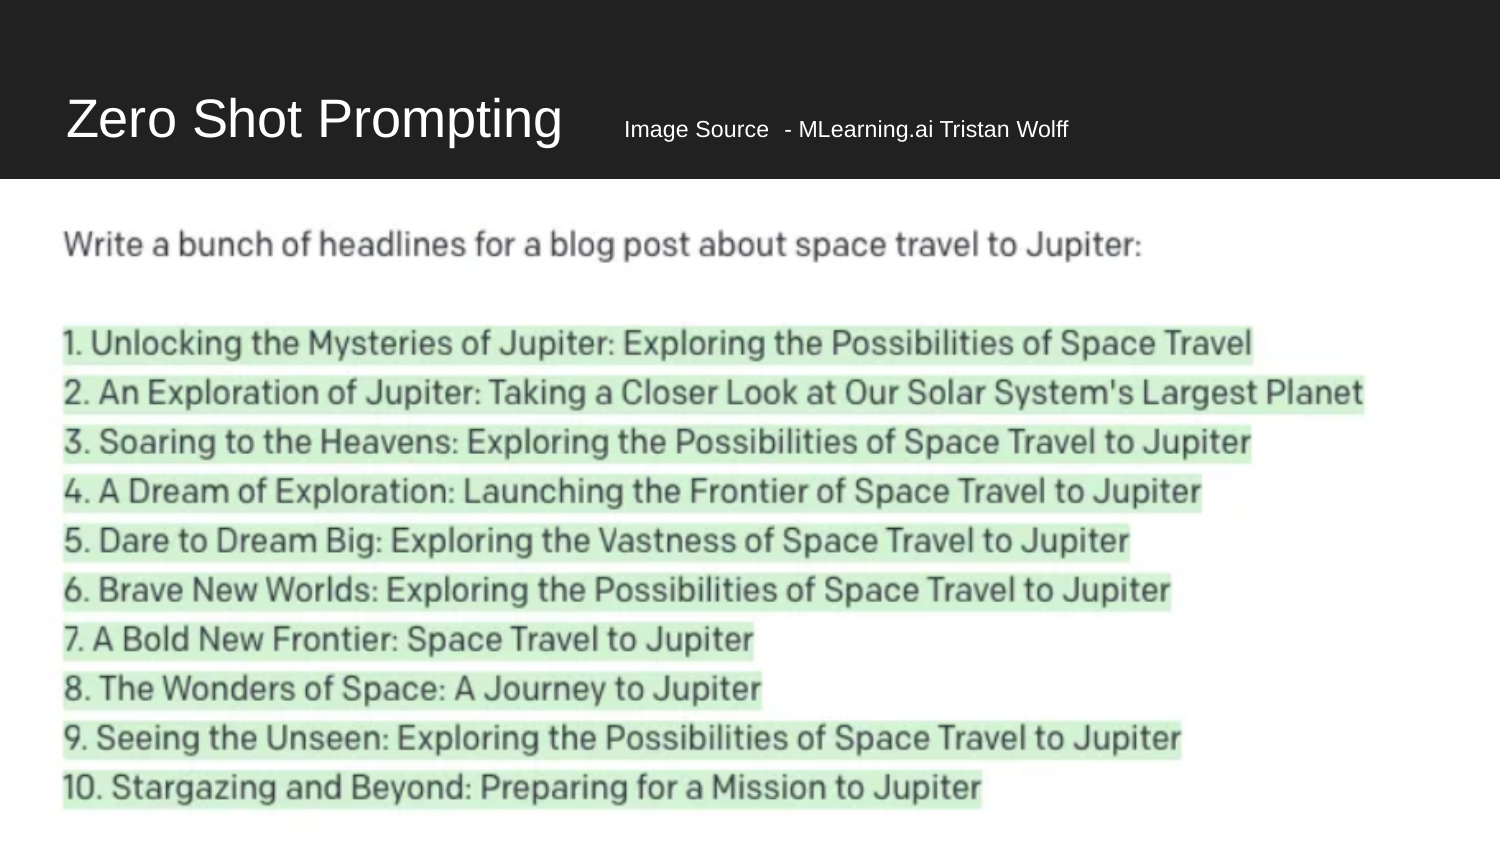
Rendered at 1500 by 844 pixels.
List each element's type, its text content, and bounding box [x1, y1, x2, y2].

picture [0, 179, 1500, 844]
title Zero Shot Prompting Image Source - MLearning.ai Tristan Wolff [51, 72, 1449, 167]
